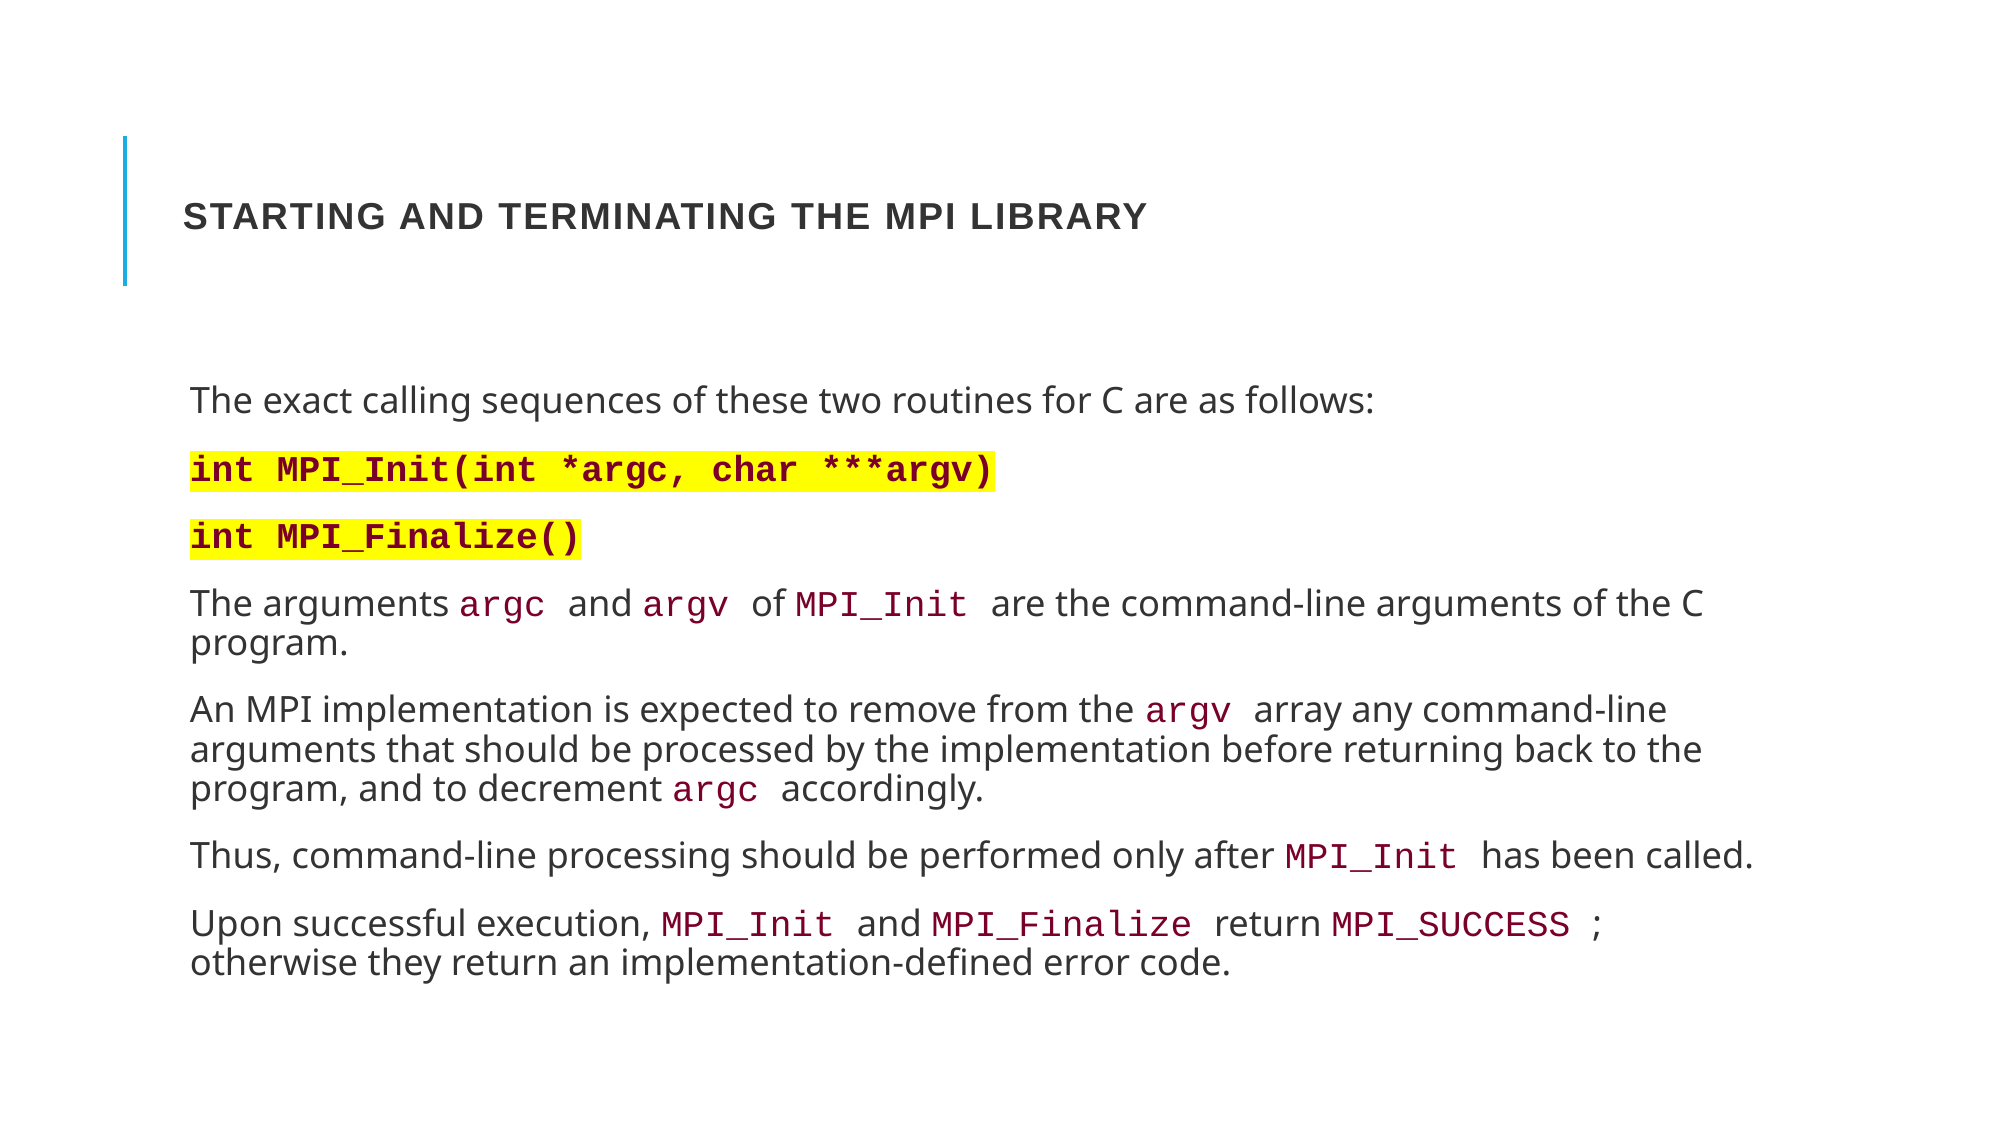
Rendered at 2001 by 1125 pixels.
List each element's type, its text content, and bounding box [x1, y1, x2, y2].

list The exact calling sequences of these two routines for C are as follows: int MPI_Init(int *argc, char ***argv) int MPI_Finalize() The arguments argc and argv of MPI_Init are the command-line arguments of the C program. An MPI implementation is expected to remove from the argv array any command-line arguments that should be processed by the implementation before returning back to the program, and to decrement argc accordingly. Thus, command-line processing should be performed only after MPI_Init has been called. Upon successful execution, MPI_Init and MPI_Finalize return MPI_SUCCESS ; otherwise they return an implementation-defined error code. [168, 375, 1763, 1035]
title Starting and Terminating the MPI Library [168, 96, 1763, 342]
